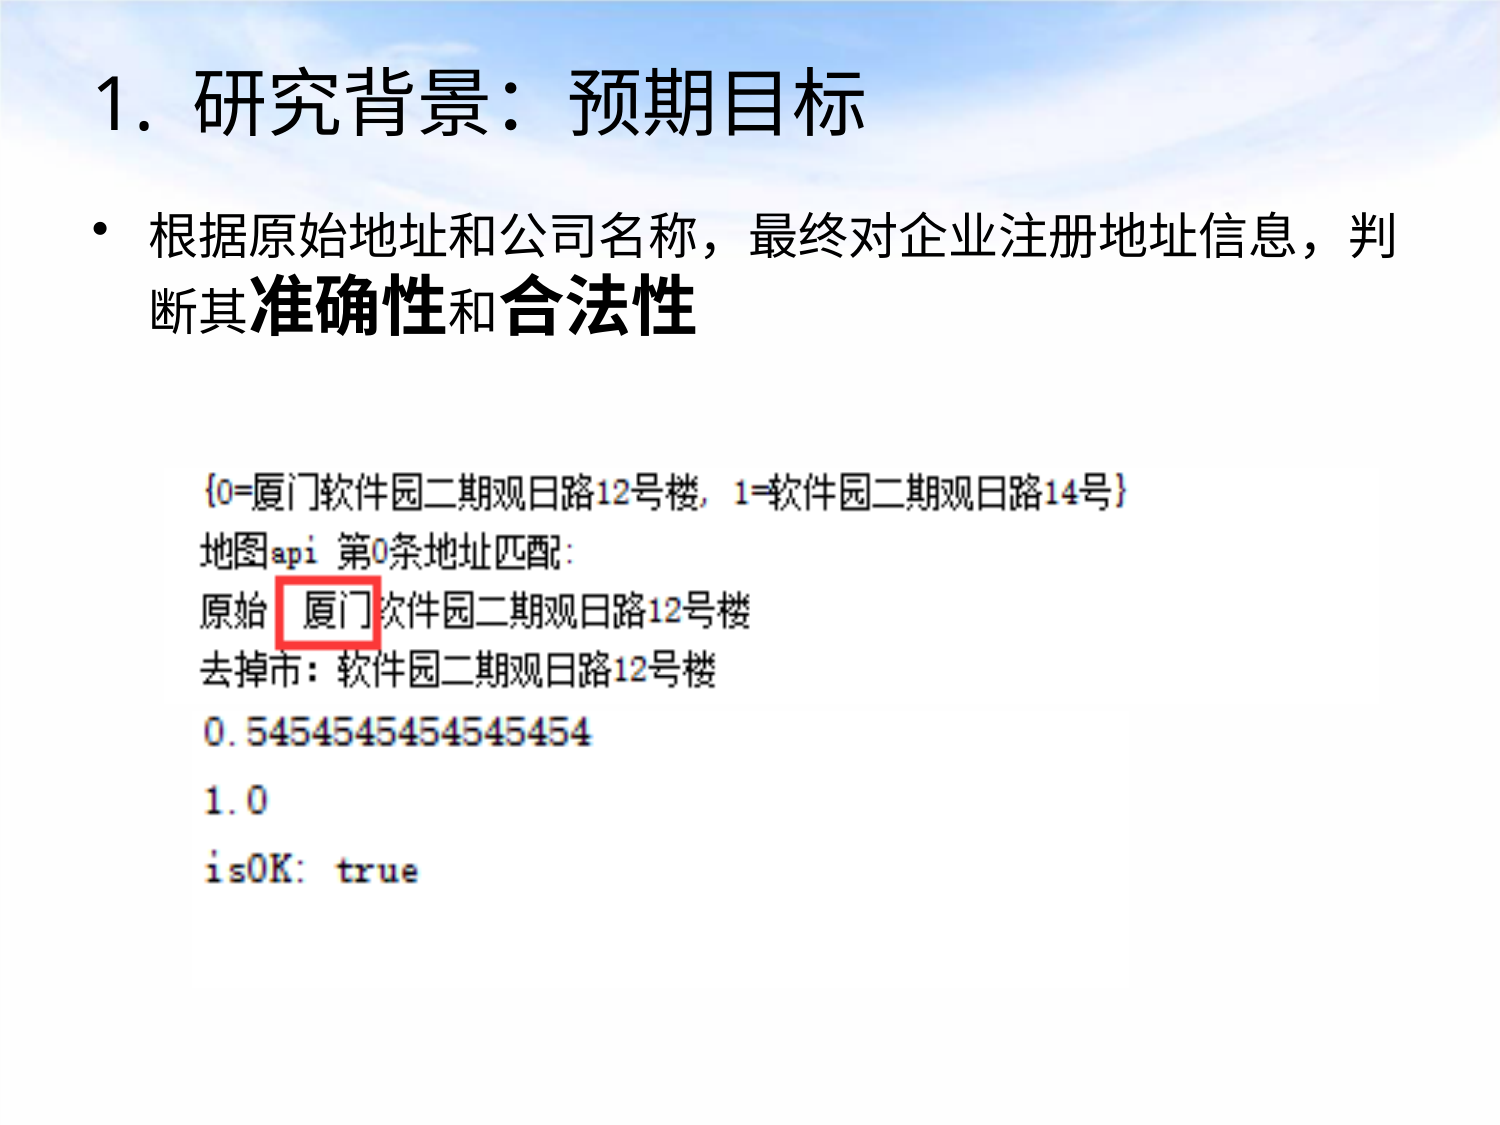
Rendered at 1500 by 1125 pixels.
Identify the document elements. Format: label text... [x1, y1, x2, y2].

title 1. 研究背景：预期目标 [76, 47, 1428, 153]
list 根据原始地址和公司名称，最终对企业注册地址信息，判断其准确性和合法性 [76, 196, 1428, 989]
picture [0, 0, 1500, 1125]
